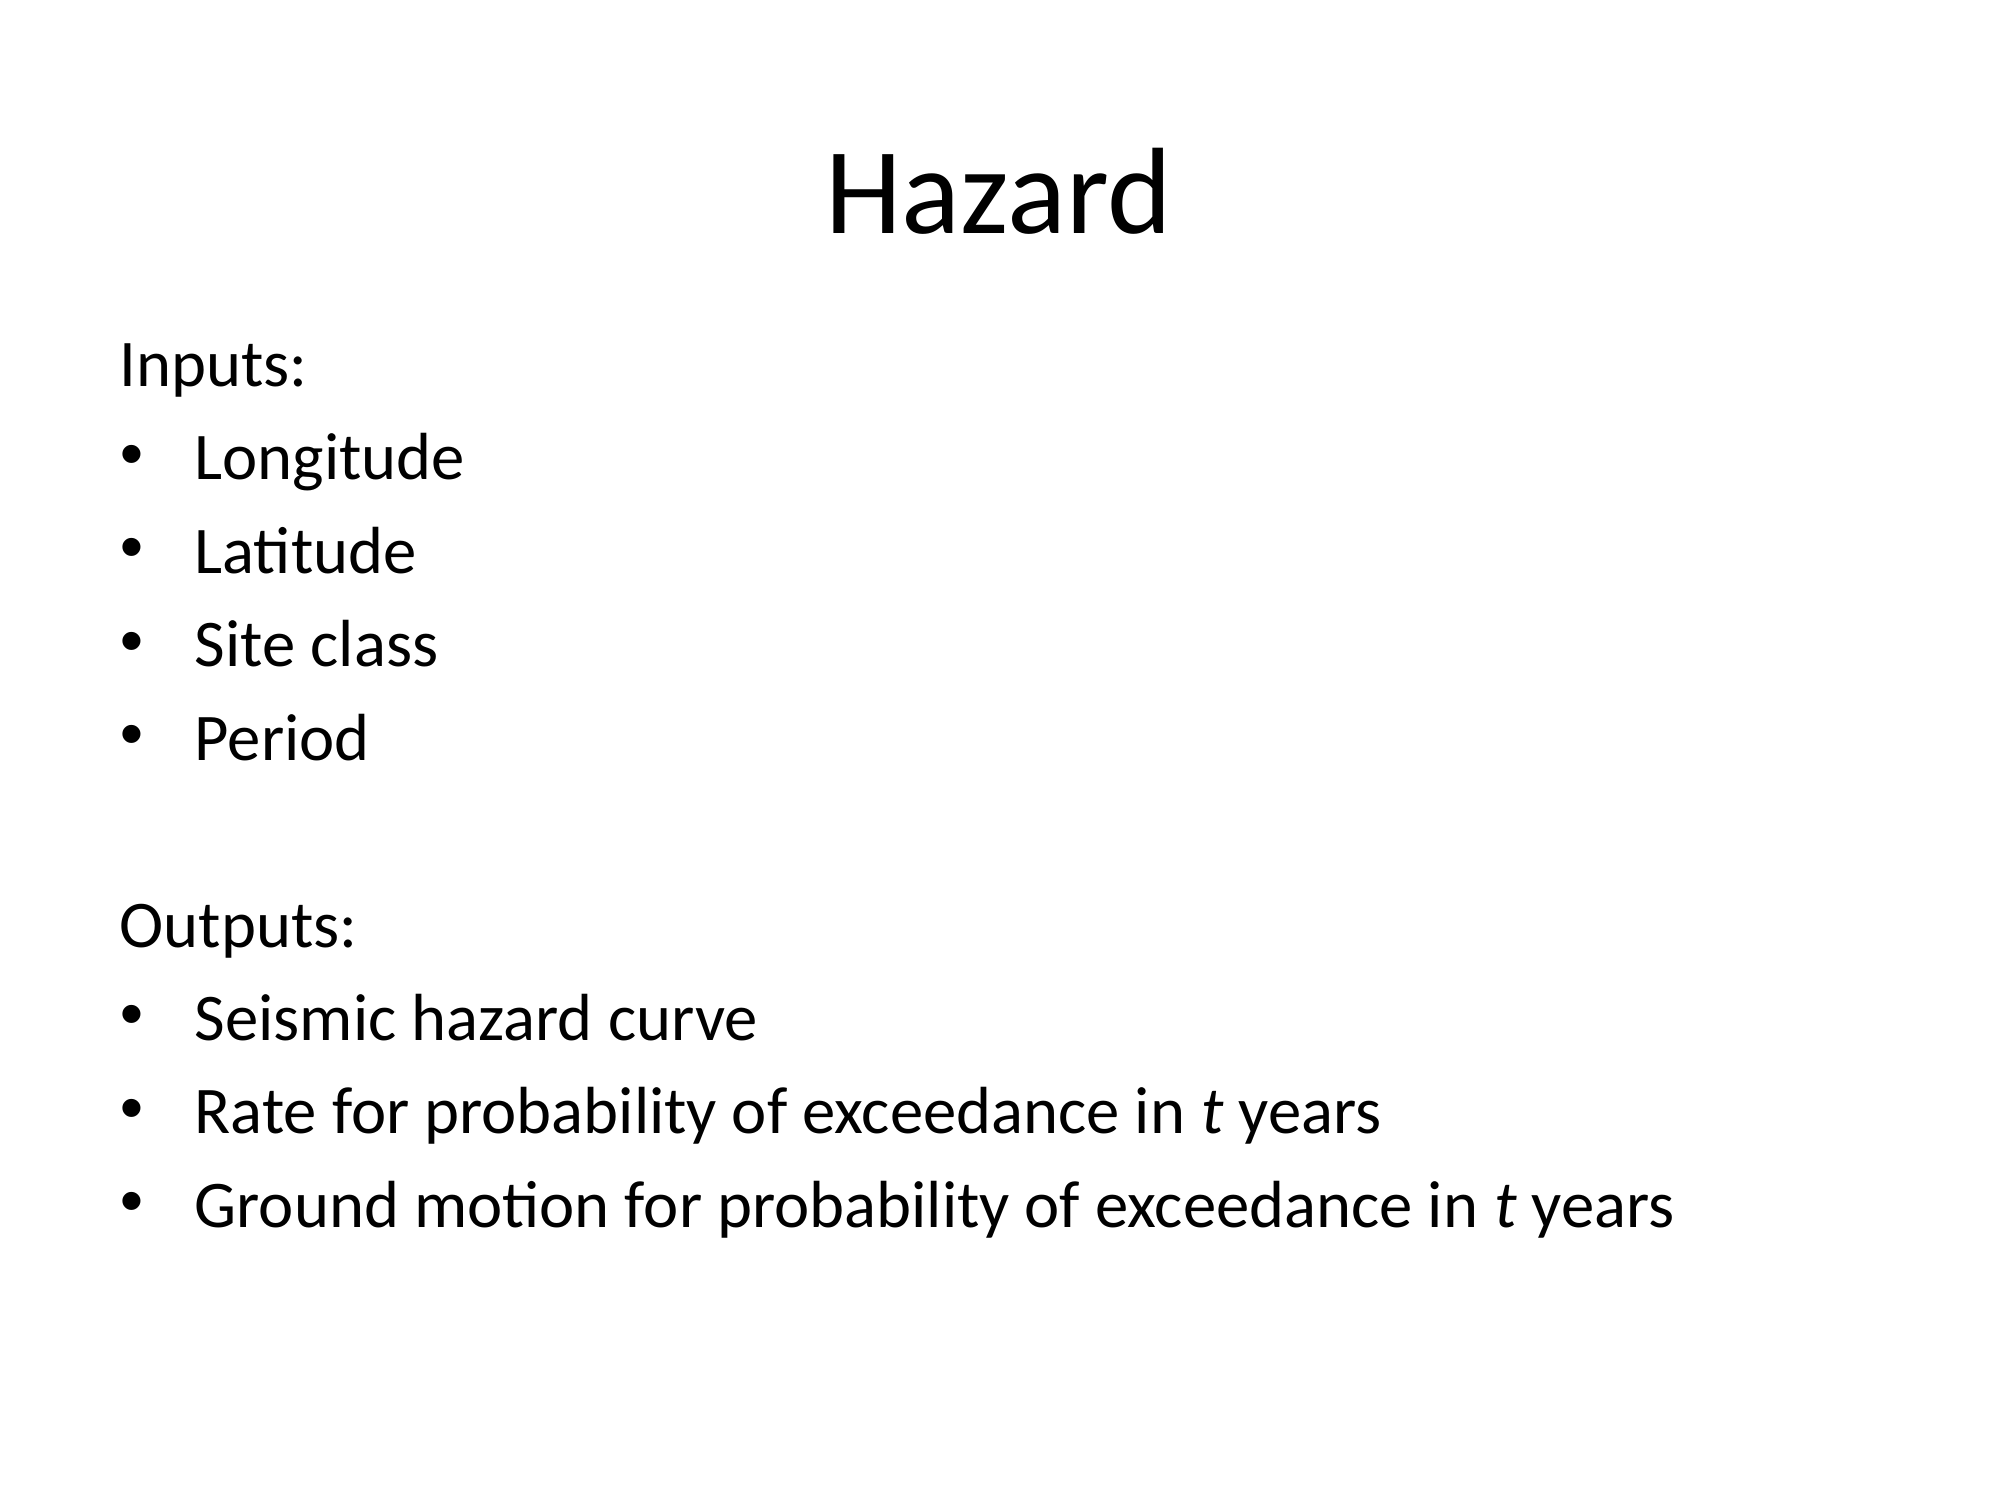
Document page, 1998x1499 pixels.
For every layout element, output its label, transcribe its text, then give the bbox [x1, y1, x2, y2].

list Inputs: Longitude Latitude Site class Period Outputs: Seismic hazard curve Rate for probability of exceedance in t years Ground motion for probability of exceedance in t years [99, 309, 1898, 1339]
title Hazard [99, 60, 1898, 309]
